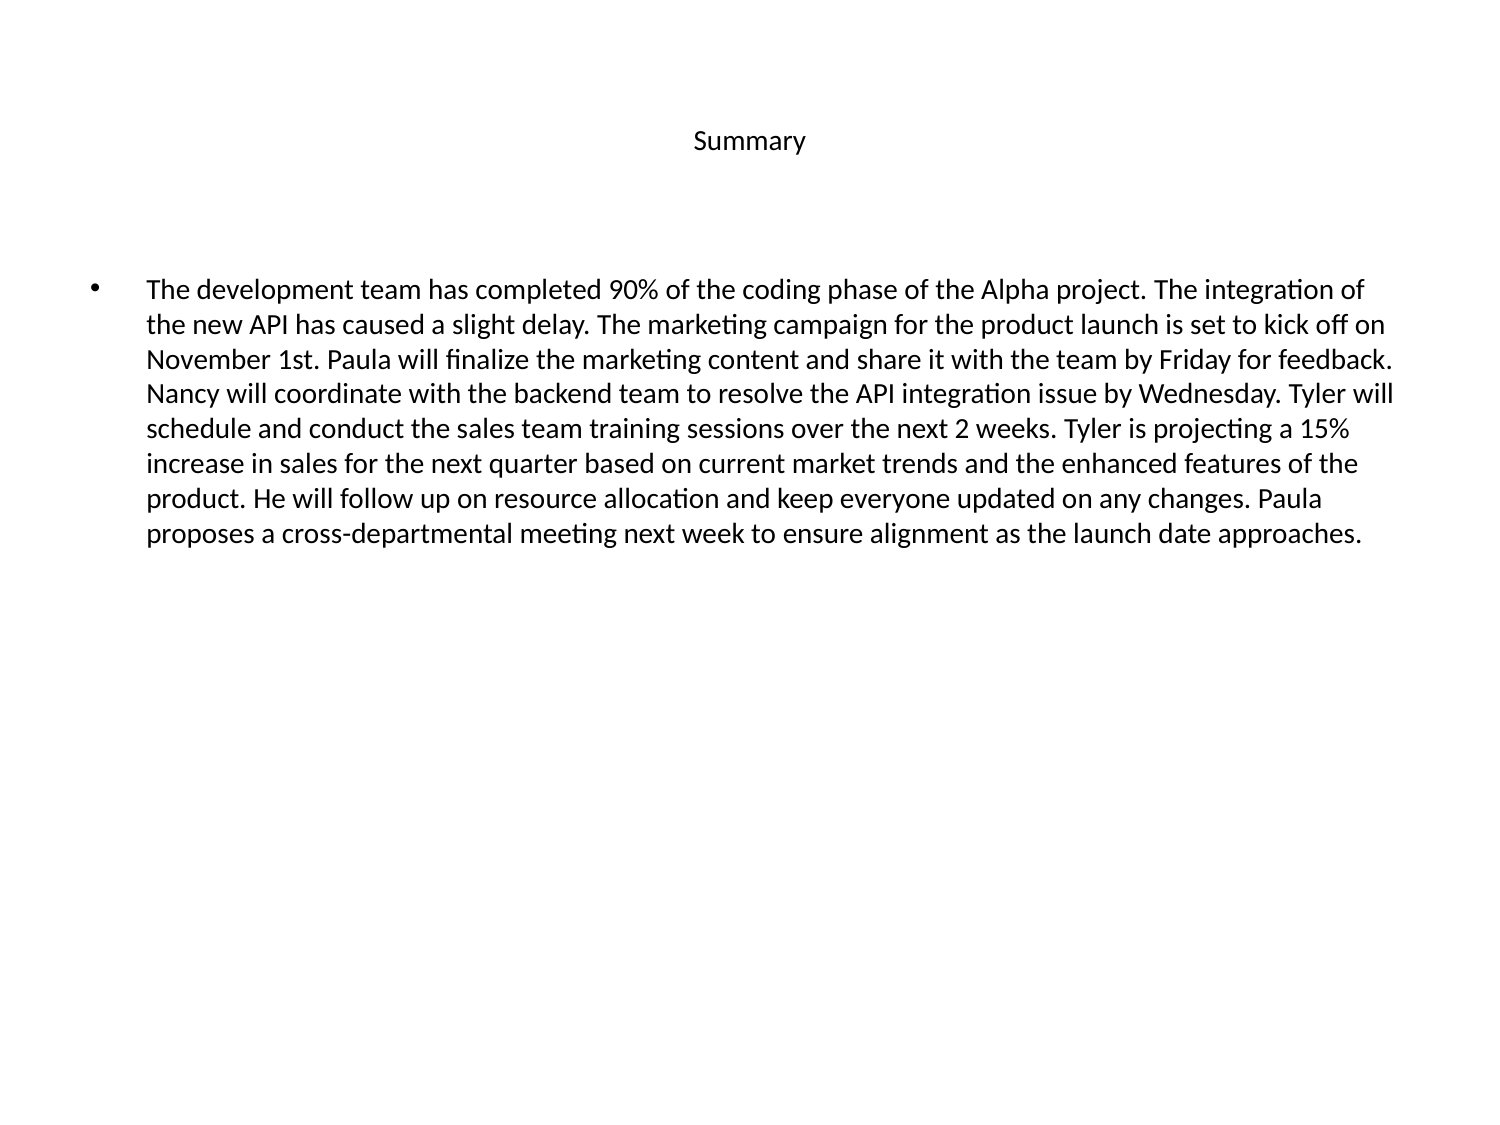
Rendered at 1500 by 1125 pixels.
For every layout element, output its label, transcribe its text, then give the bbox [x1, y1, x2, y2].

title Summary [75, 45, 1425, 233]
list The development team has completed 90% of the coding phase of the Alpha project. The integration of the new API has caused a slight delay. The marketing campaign for the product launch is set to kick off on November 1st. Paula will finalize the marketing content and share it with the team by Friday for feedback. Nancy will coordinate with the backend team to resolve the API integration issue by Wednesday. Tyler will schedule and conduct the sales team training sessions over the next 2 weeks. Tyler is projecting a 15% increase in sales for the next quarter based on current market trends and the enhanced features of the product. He will follow up on resource allocation and keep everyone updated on any changes. Paula proposes a cross-departmental meeting next week to ensure alignment as the launch date approaches. [75, 262, 1425, 1005]
